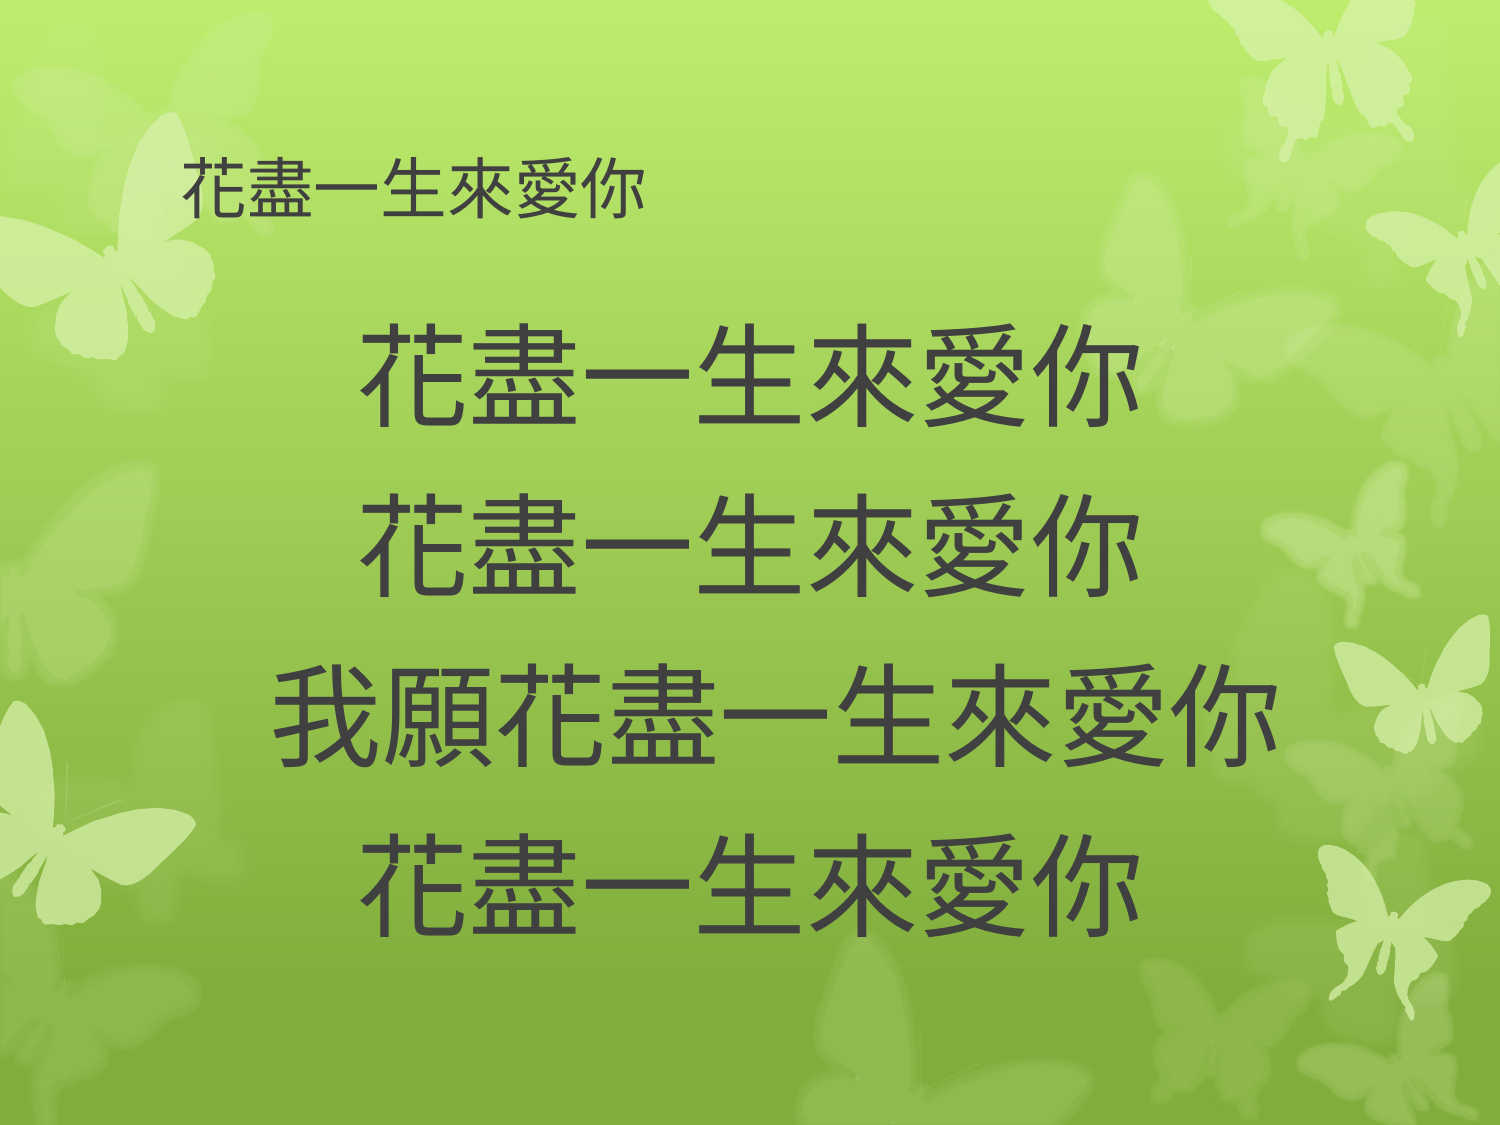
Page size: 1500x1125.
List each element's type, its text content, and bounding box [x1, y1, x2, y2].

list 花盡一生來愛你 花盡一生來愛你 我願花盡一生來愛你 花盡一生來愛你 [165, 296, 1335, 962]
title 花盡一生來愛你 [165, 110, 1335, 263]
